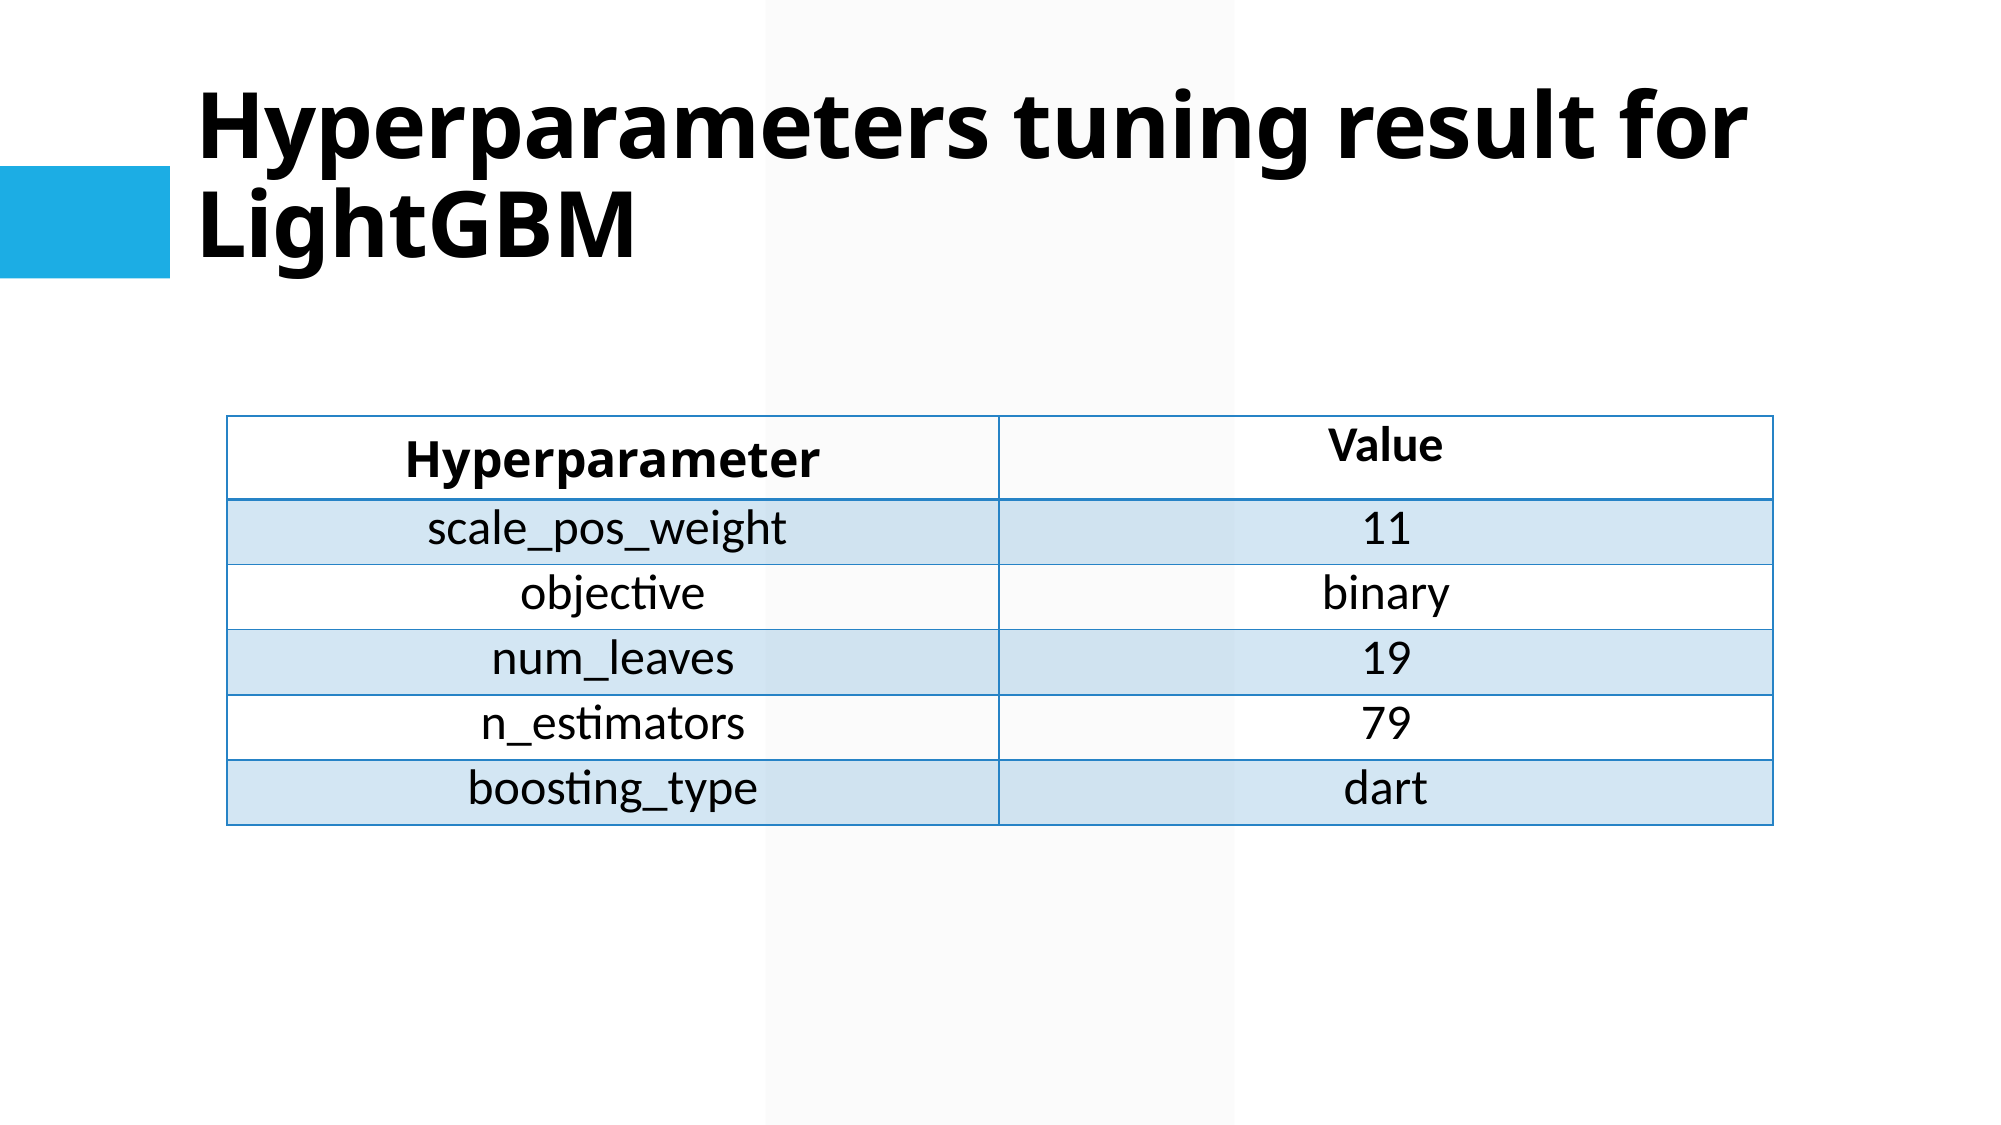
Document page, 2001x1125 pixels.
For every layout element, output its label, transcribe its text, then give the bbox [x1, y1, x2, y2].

table_cell num_leaves [228, 630, 998, 694]
table_cell dart [1000, 761, 1772, 824]
table_cell n_estimators [228, 696, 998, 759]
table_cell 79 [1000, 696, 1772, 759]
table_header Hyperparameter [228, 417, 998, 498]
table_cell binary [1000, 565, 1772, 629]
table_cell 11 [1000, 501, 1772, 564]
table_cell 19 [1000, 630, 1772, 694]
table_cell scale_pos_weight [228, 501, 998, 564]
table_header Value [1000, 417, 1772, 498]
table_cell boosting_type [228, 761, 998, 824]
table_cell objective [228, 565, 998, 629]
title Hyperparameters tuning result for LightGBM [180, 47, 1963, 285]
